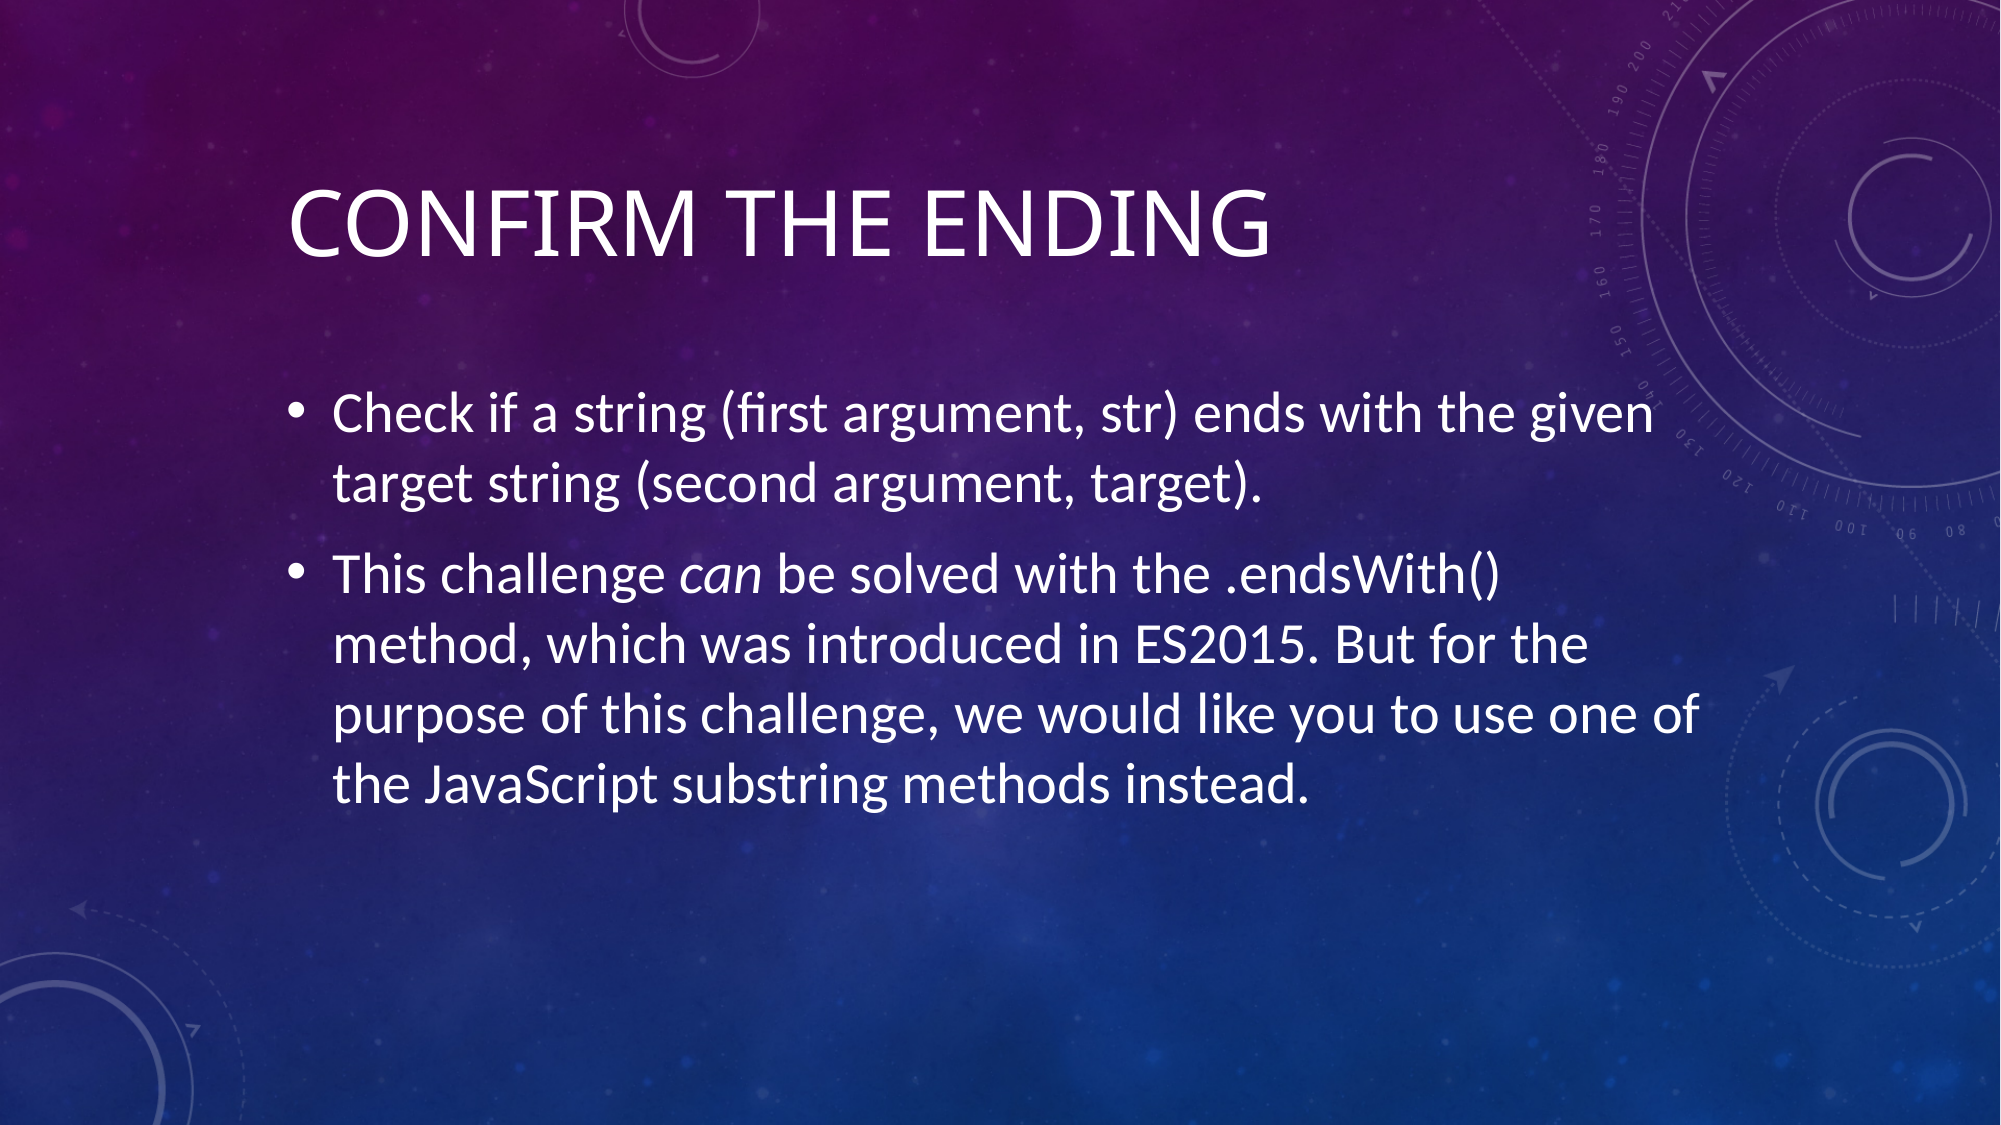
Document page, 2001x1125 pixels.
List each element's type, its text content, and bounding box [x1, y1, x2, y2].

picture [0, 0, 2001, 1125]
list Check if a string (first argument, str) ends with the given target string (second argument, target). This challenge can be solved with the .endsWith() method, which was introduced in ES2015. But for the purpose of this challenge, we would like you to use one of the JavaScript substring methods instead. [271, 338, 1729, 851]
title Confirm the ending [271, 99, 1933, 339]
